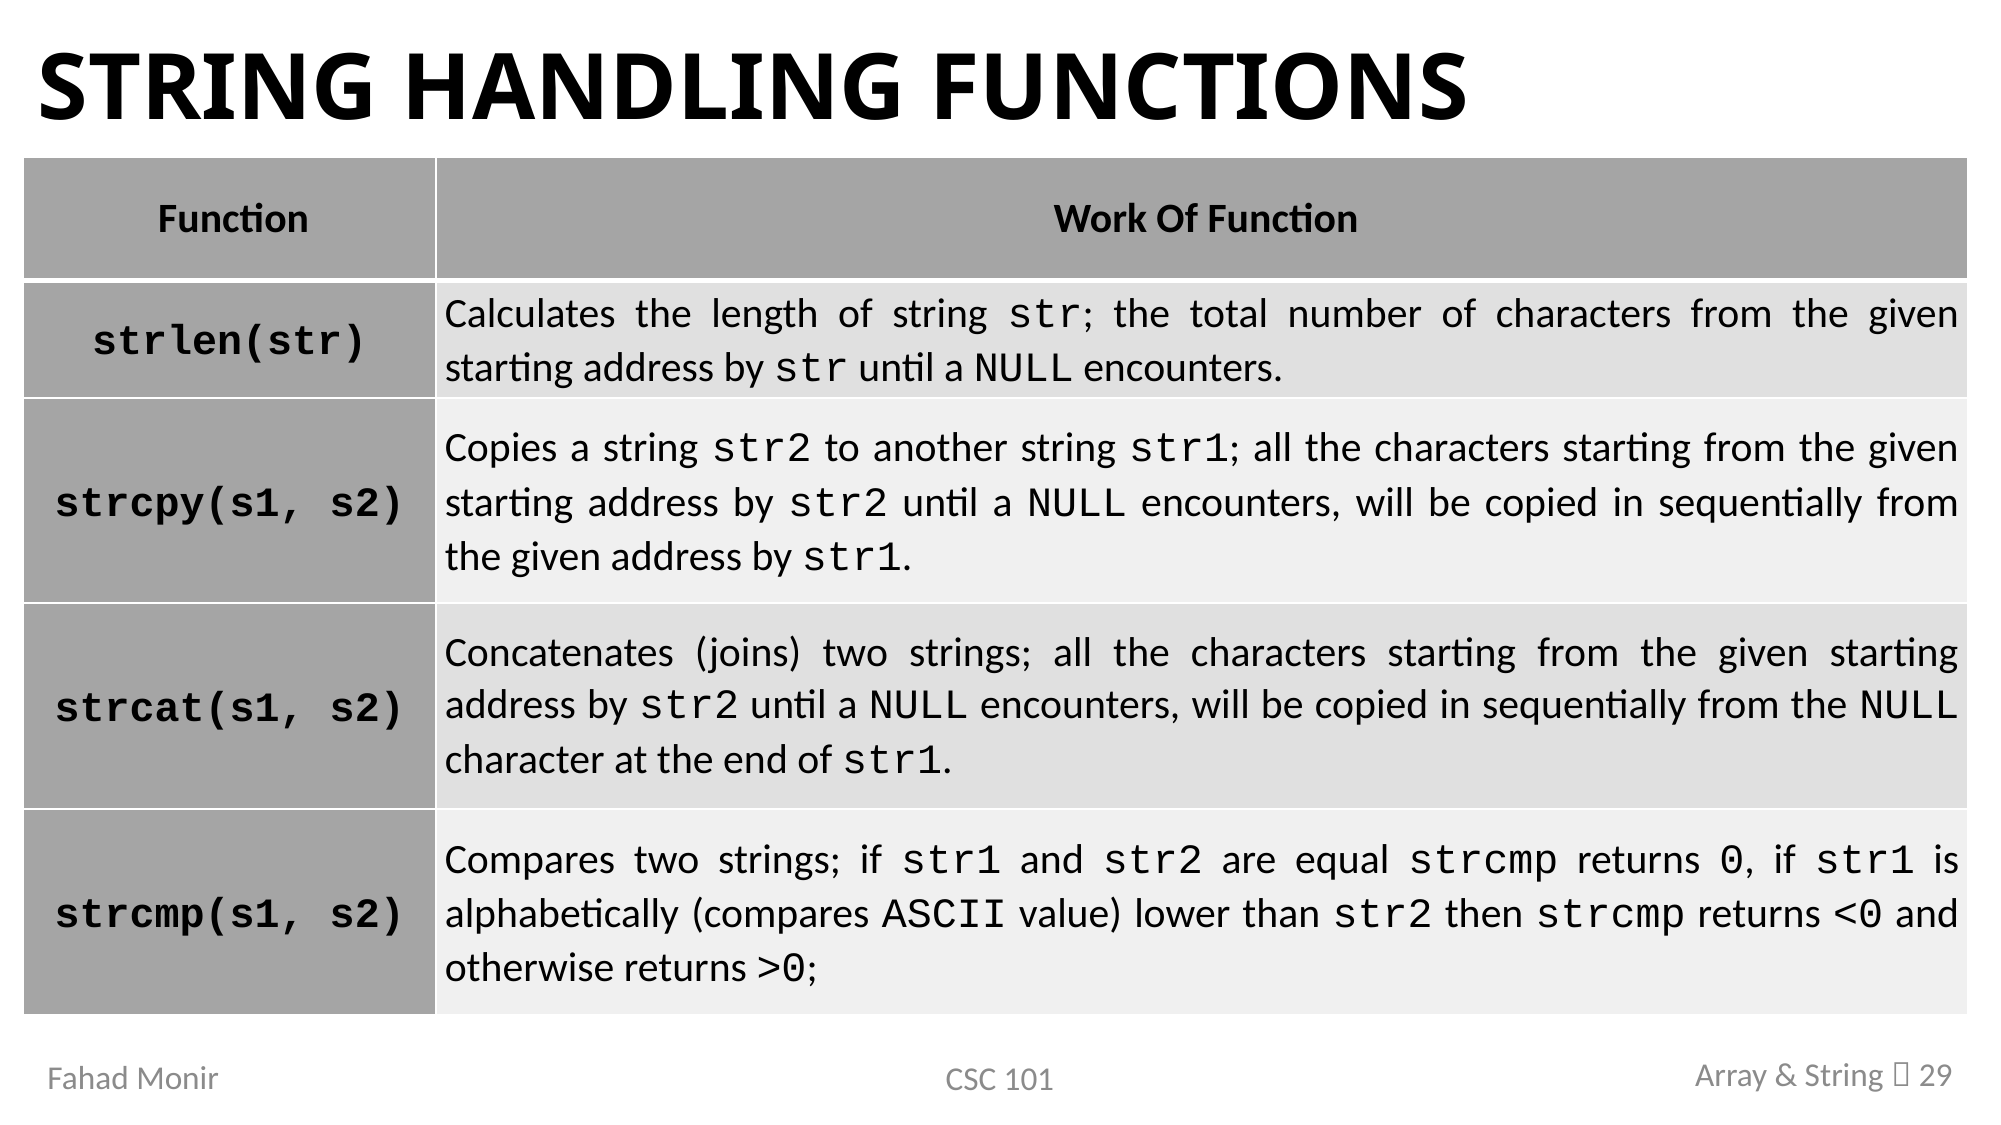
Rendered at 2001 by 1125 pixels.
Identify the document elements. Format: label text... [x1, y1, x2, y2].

table_cell strcpy(s1, s2) [24, 399, 435, 602]
table_header Function [24, 158, 435, 278]
table_cell Concatenates (joins) two strings; all the characters starting from the given starting address by str2 until a NULL encounters, will be copied in sequentially from the NULL character at the end of str1. [437, 604, 1967, 808]
table_cell Compares two strings; if str1 and str2 are equal strcmp returns 0, if str1 is alphabetically (compares ASCII value) lower than str2 then strcmp returns <0 and otherwise returns >0; [437, 810, 1967, 1014]
title String Handling Functions [22, 22, 1968, 156]
slide_number Fahad Monir [32, 1046, 483, 1107]
table_header Work Of Function [437, 158, 1967, 278]
table_cell strcmp(s1, s2) [24, 810, 435, 1014]
table_cell Copies a string str2 to another string str1; all the characters starting from the given starting address by str2 until a NULL encounters, will be copied in sequentially from the given address by str1. [437, 399, 1967, 602]
slide_number Array & String  29 [1517, 1042, 1968, 1103]
table_cell strcat(s1, s2) [24, 604, 435, 808]
table_cell strlen(str) [24, 283, 435, 397]
footer CSC 101 [662, 1047, 1338, 1108]
table_cell Calculates the length of string str; the total number of characters from the given starting address by str until a NULL encounters. [437, 283, 1967, 397]
